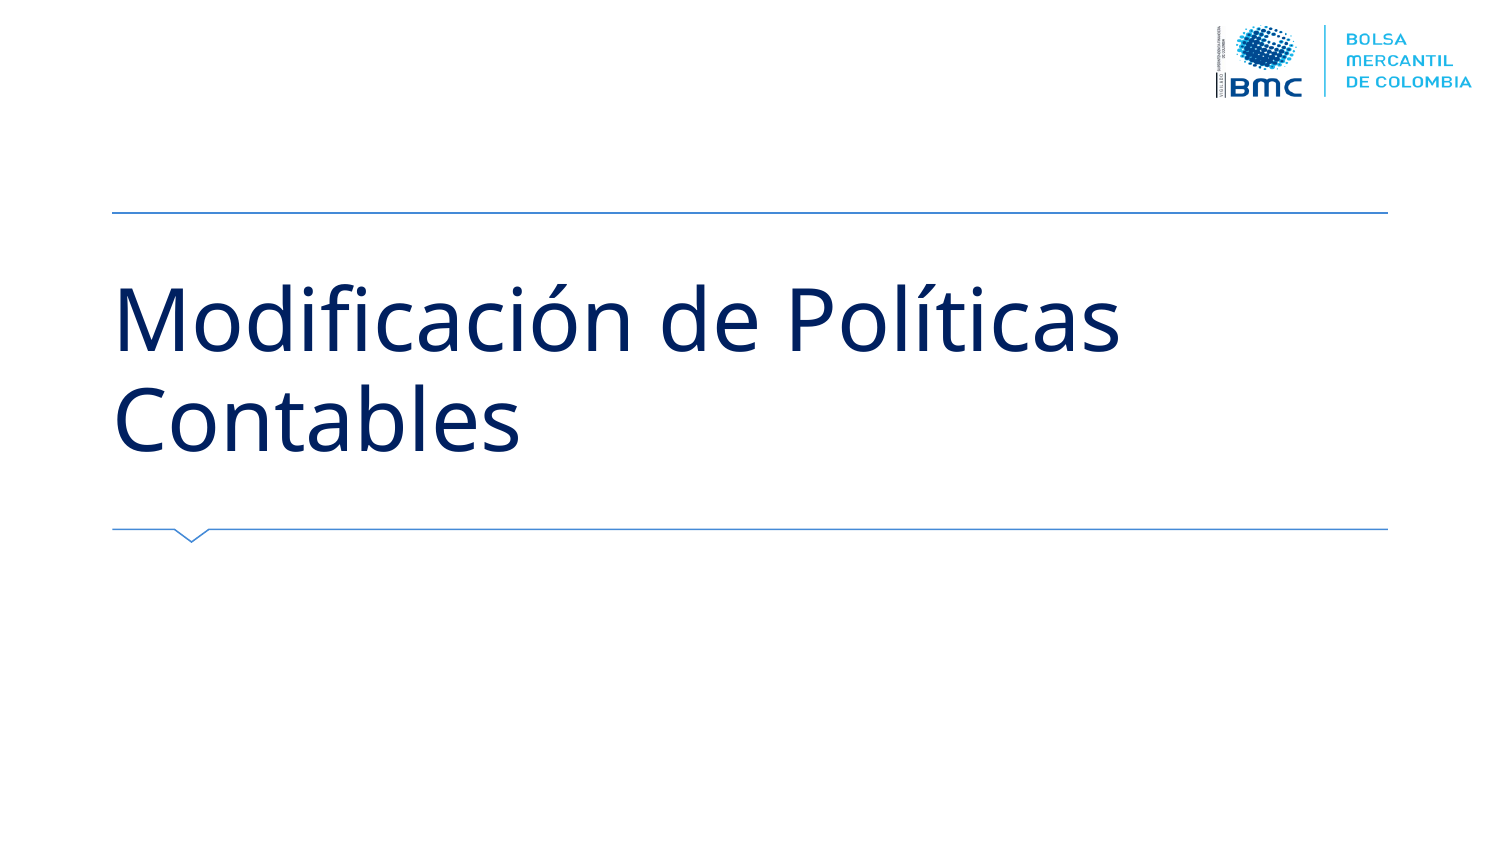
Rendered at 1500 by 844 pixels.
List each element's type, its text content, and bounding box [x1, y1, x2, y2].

picture [1228, 25, 1474, 101]
picture [1216, 26, 1226, 98]
title Modificación de Políticas Contables [112, 234, 1388, 509]
